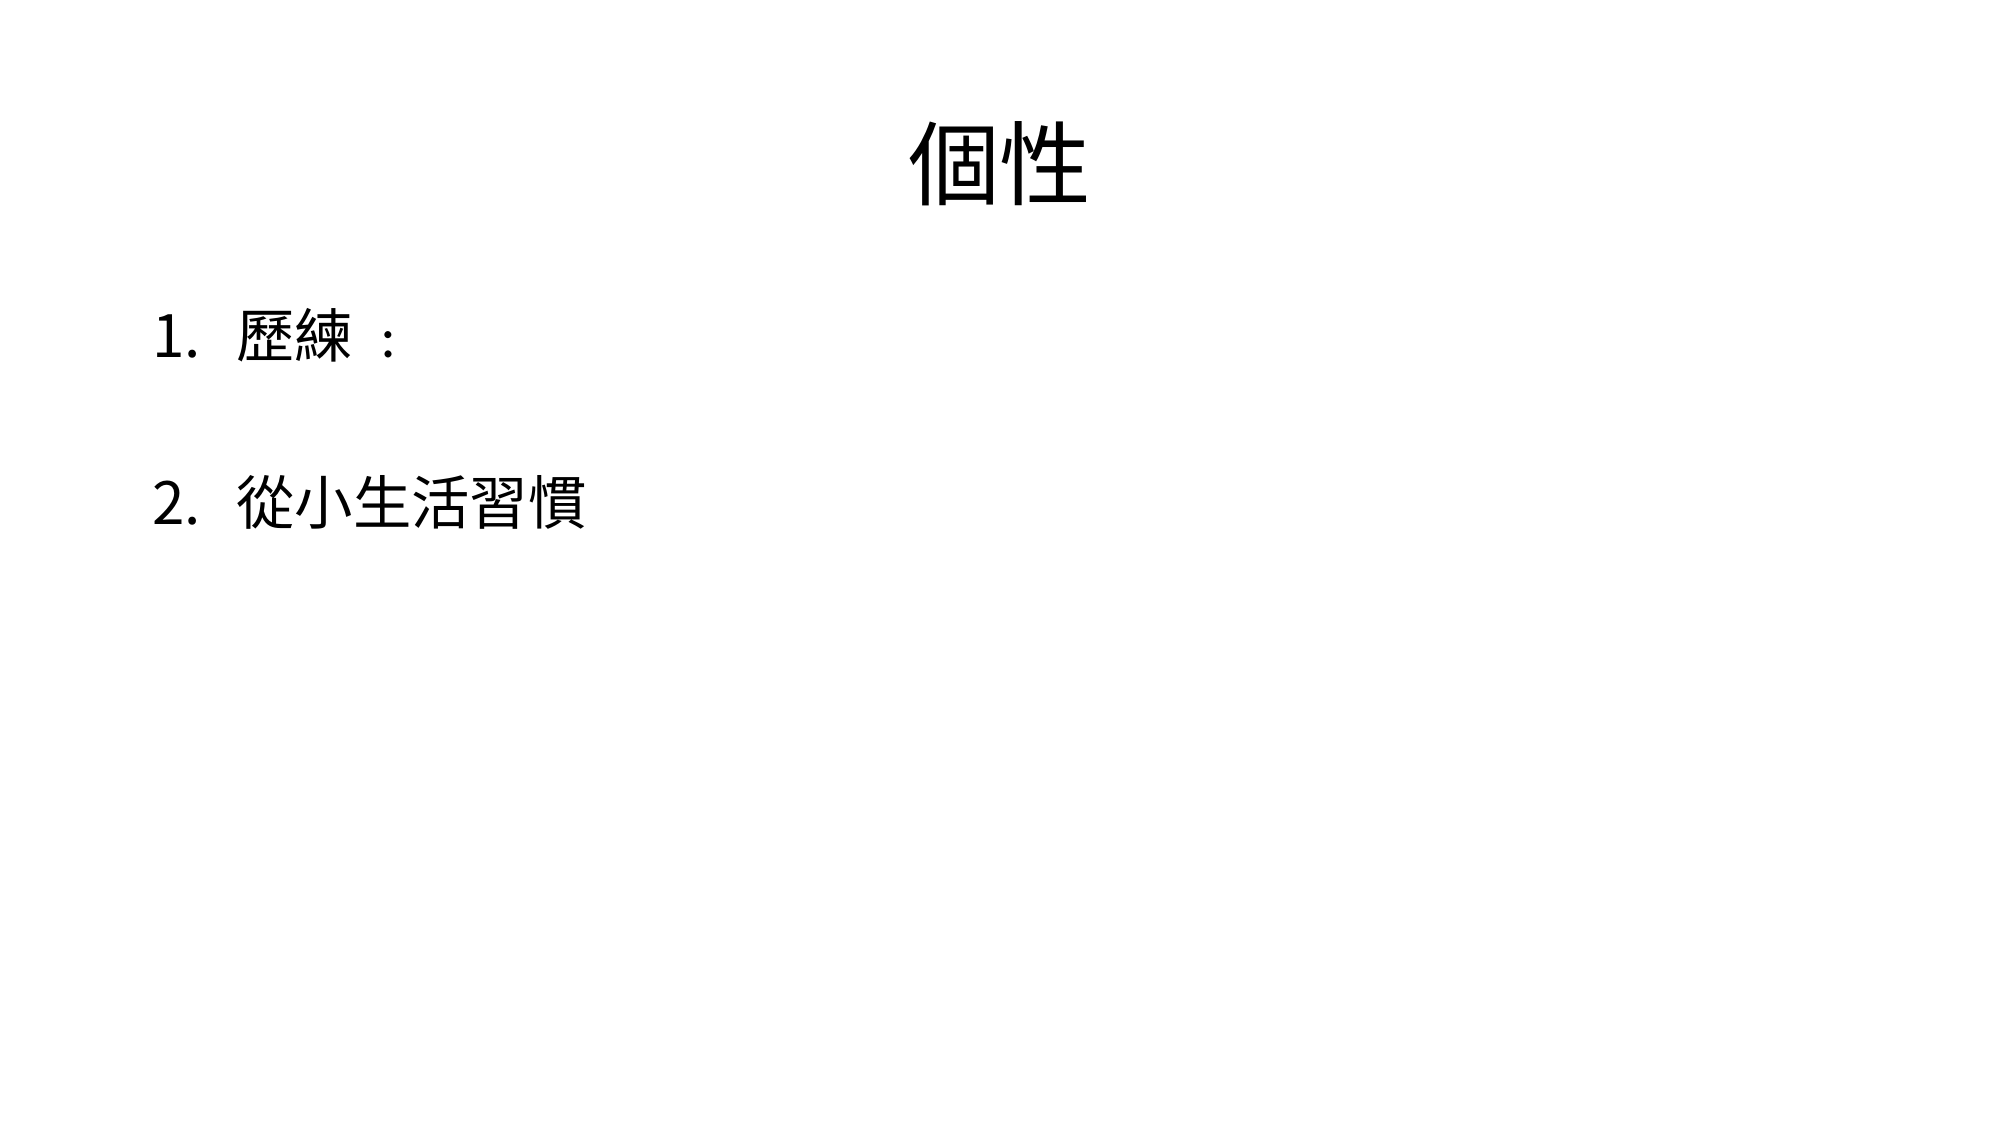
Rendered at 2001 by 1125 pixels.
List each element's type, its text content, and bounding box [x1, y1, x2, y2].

title 個性 [137, 59, 1863, 278]
list 歷練 : 從小生活習慣 [137, 299, 1863, 1014]
